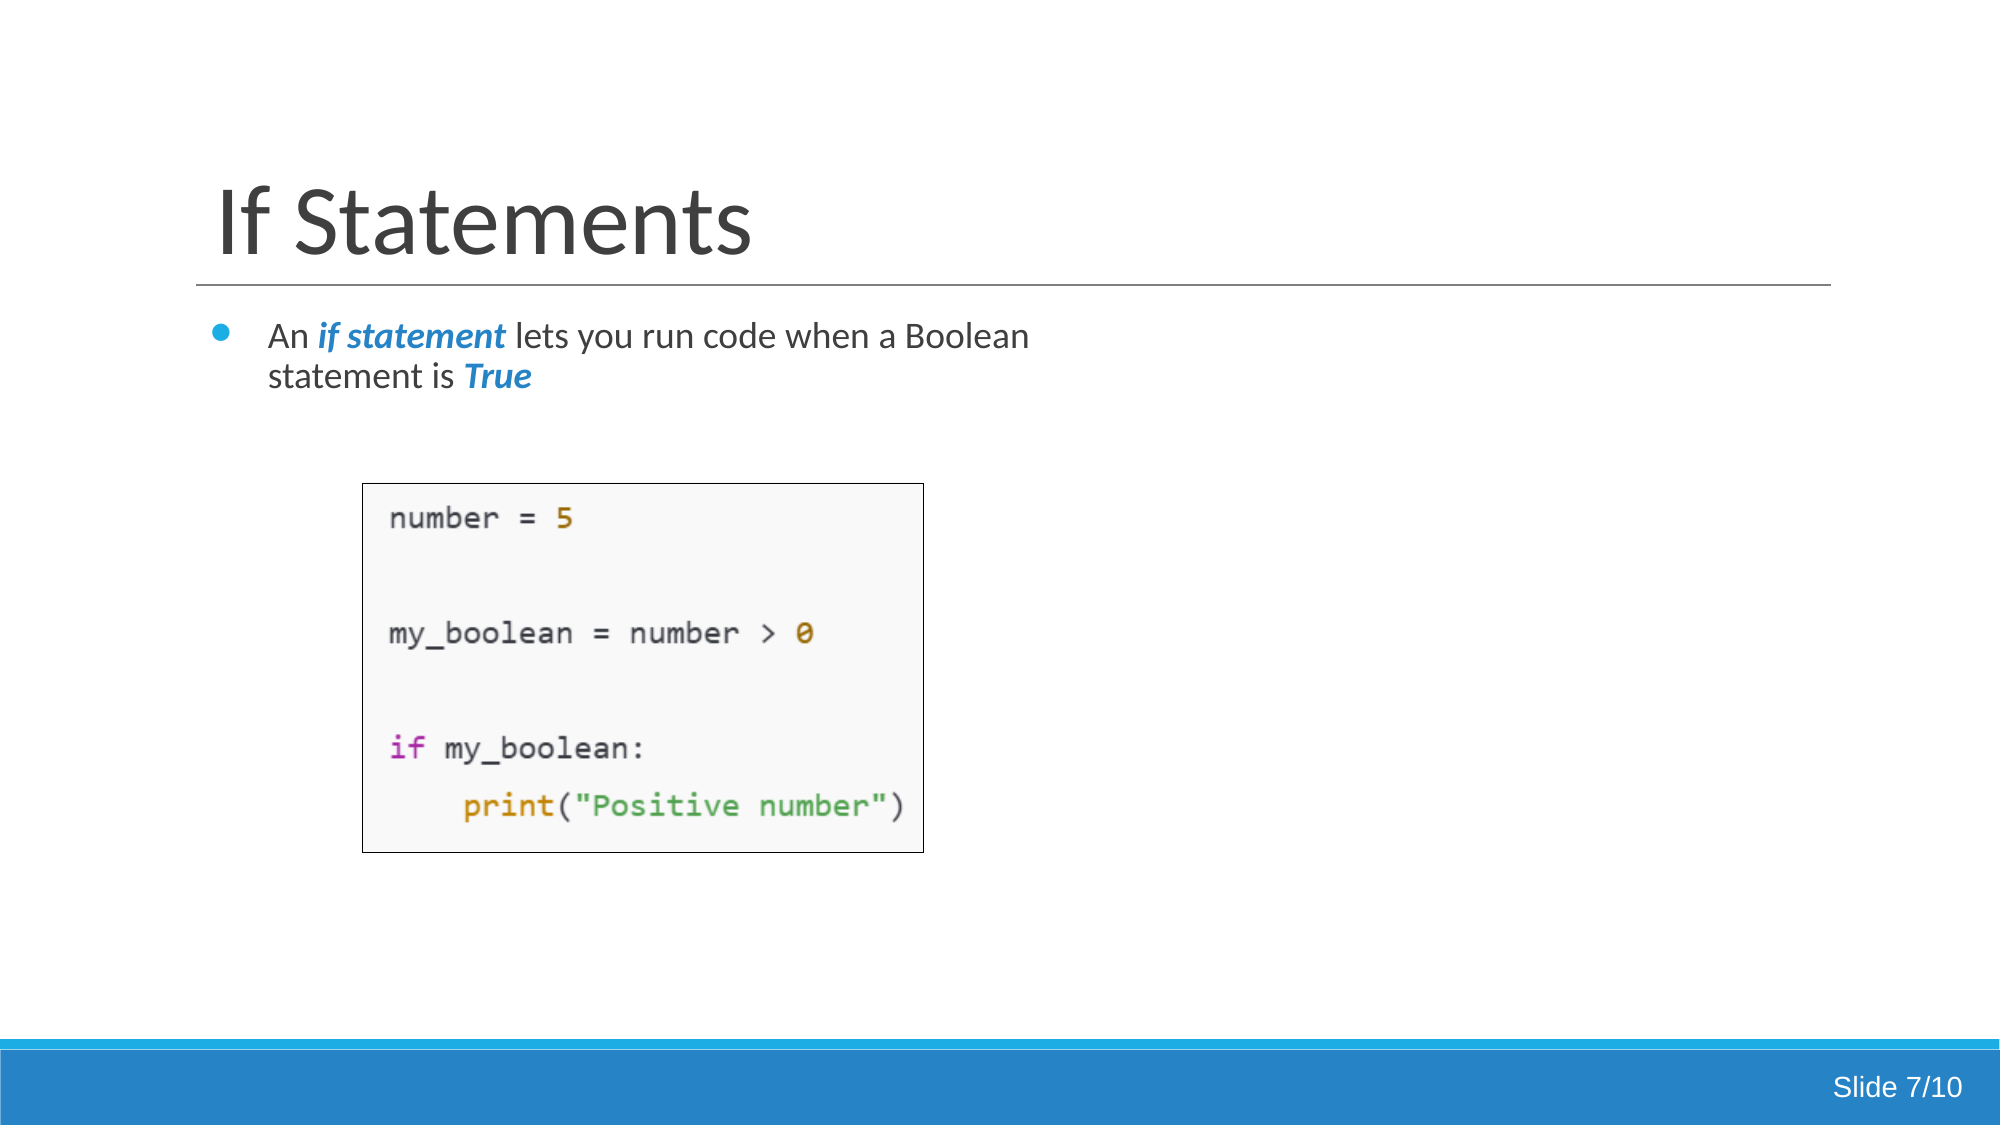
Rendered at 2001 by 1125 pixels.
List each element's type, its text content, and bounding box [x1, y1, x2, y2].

picture [362, 482, 924, 854]
text_box An if statement lets you run code when a Boolean statement is True [192, 308, 1127, 870]
title If Statements [200, 44, 1850, 283]
text_box Slide 7/10 [1817, 1053, 2000, 1125]
